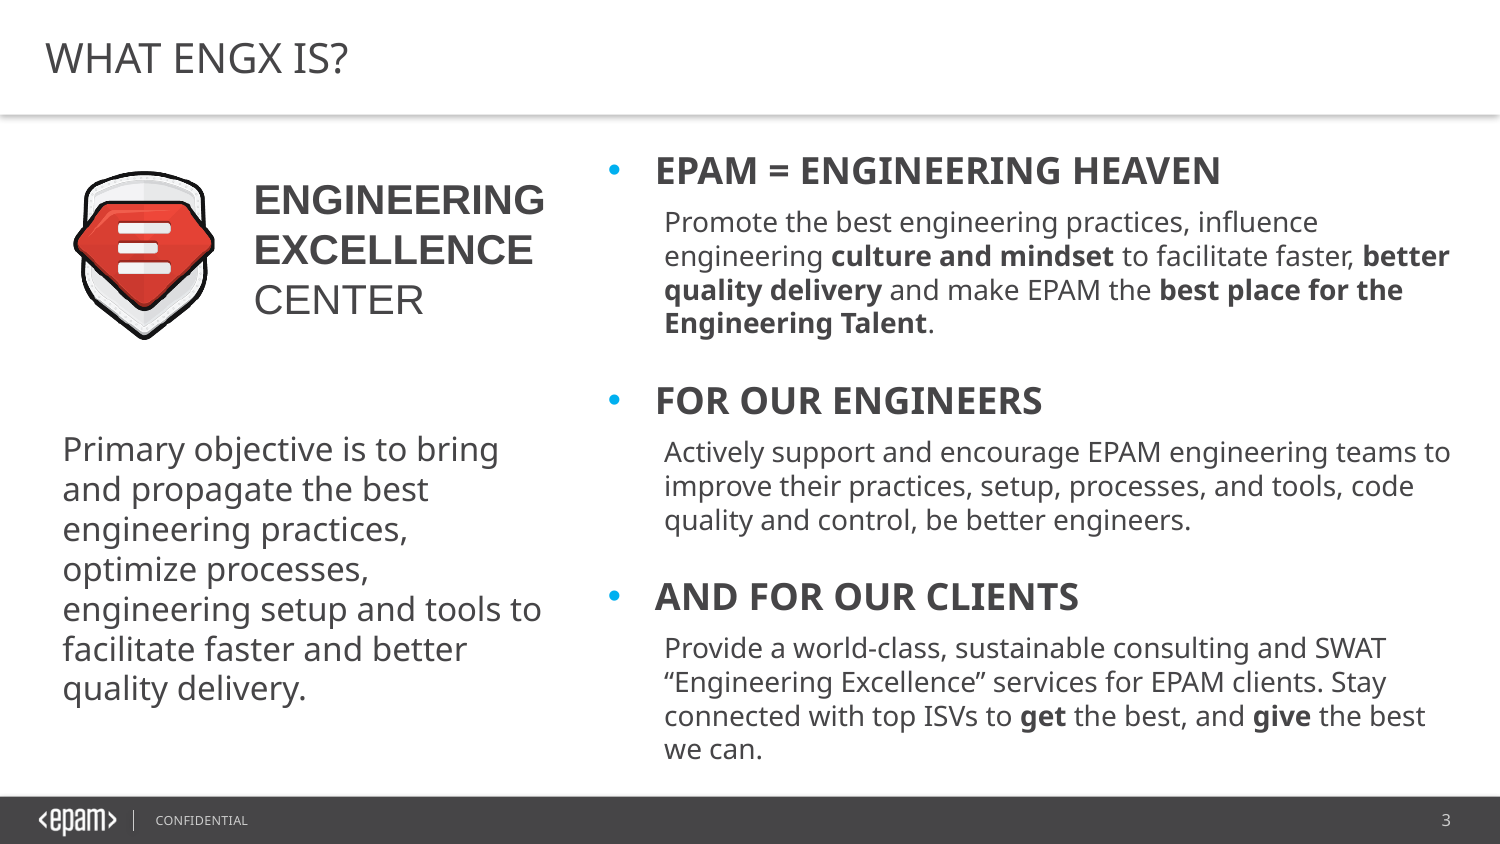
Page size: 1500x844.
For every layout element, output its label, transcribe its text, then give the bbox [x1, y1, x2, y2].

list WHAT ENGX IS? [0, 0, 1500, 115]
text_box ENGINEERING EXCELLENCE CENTER [244, 165, 593, 331]
text_box EPAM = ENGINEERING HEAVEN Promote the best engineering practices, influence engineering culture and mindset to facilitate faster, better quality delivery and make EPAM the best place for the Engineering Talent. FOR OUR ENGINEERS Actively support and encourage EPAM engineering teams to improve their practices, setup, processes, and tools, code quality and control, be better engineers. AND FOR OUR CLIENTS Provide a world-class, sustainable consulting and SWAT “Engineering Excellence” services for EPAM clients. Stay connected with top ISVs to get the best, and give the best we can. [593, 139, 1485, 788]
picture [47, 155, 240, 348]
picture [38, 808, 117, 837]
text_box Primary objective is to bring and propagate the best engineering practices, optimize processes, engineering setup and tools to facilitate faster and better quality delivery. [47, 420, 568, 761]
